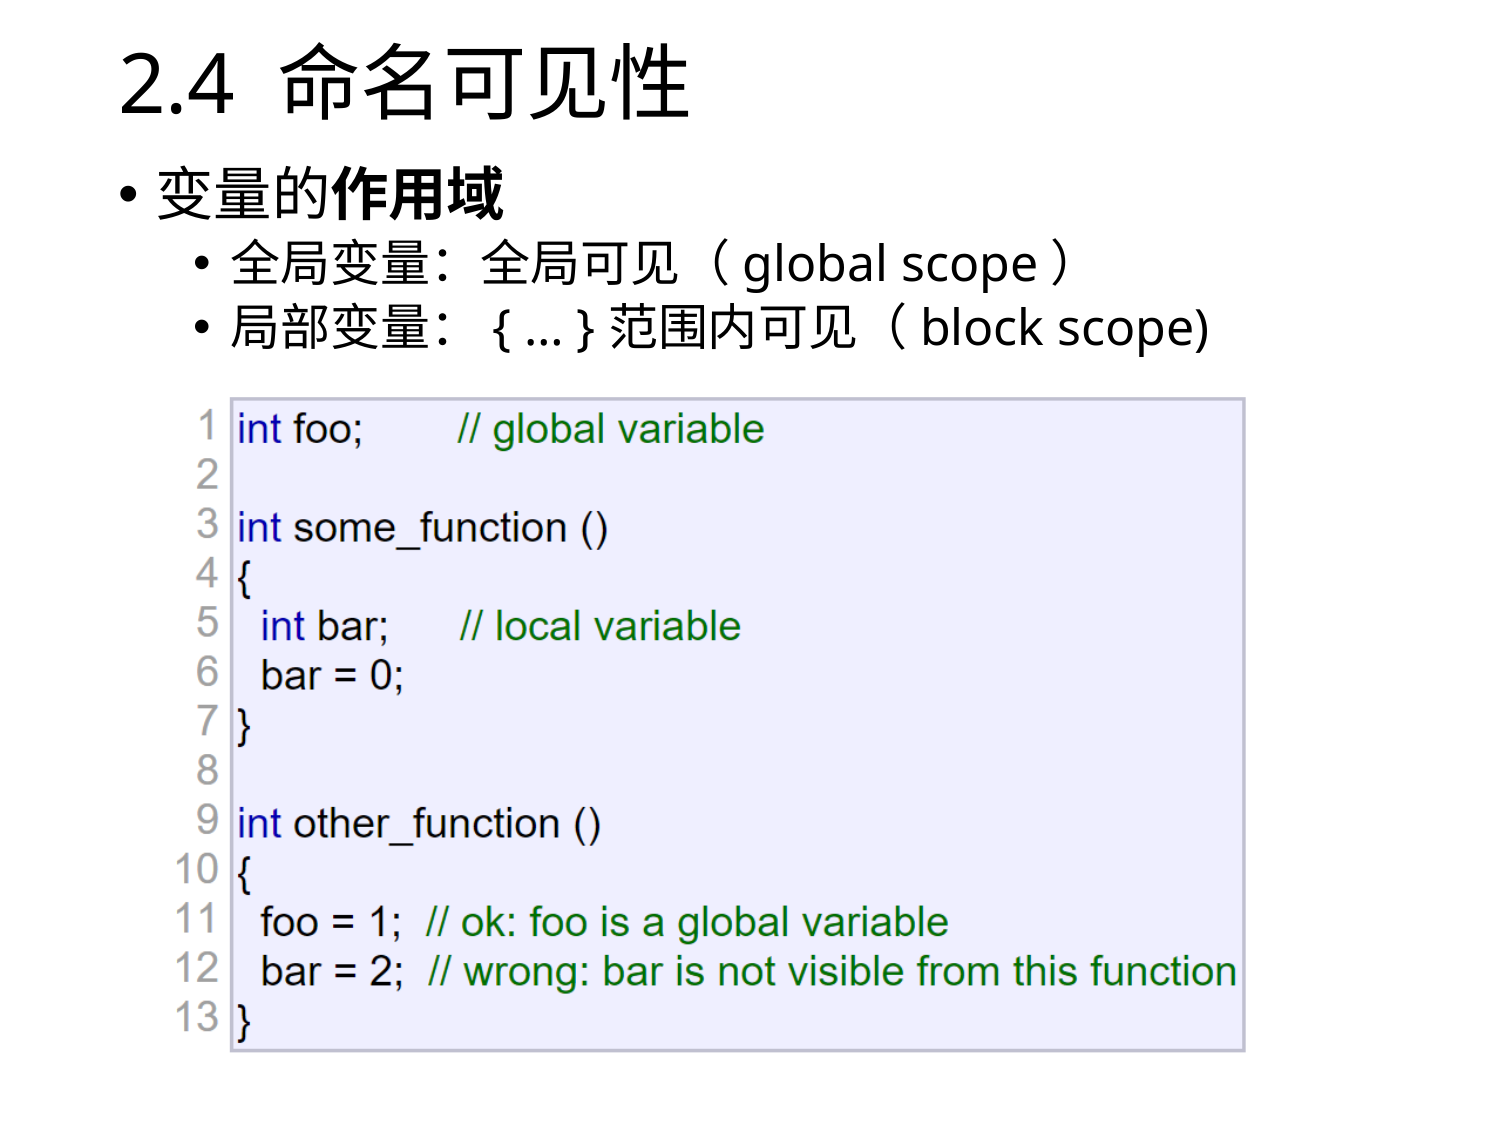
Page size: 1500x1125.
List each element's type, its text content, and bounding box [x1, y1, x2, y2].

title 2.4 命名可见性 [103, 27, 1397, 145]
list 变量的作用域 全局变量：全局可见（global scope） 局部变量：{ … }范围内可见（block scope) [103, 157, 1397, 1040]
picture [176, 389, 1255, 1063]
